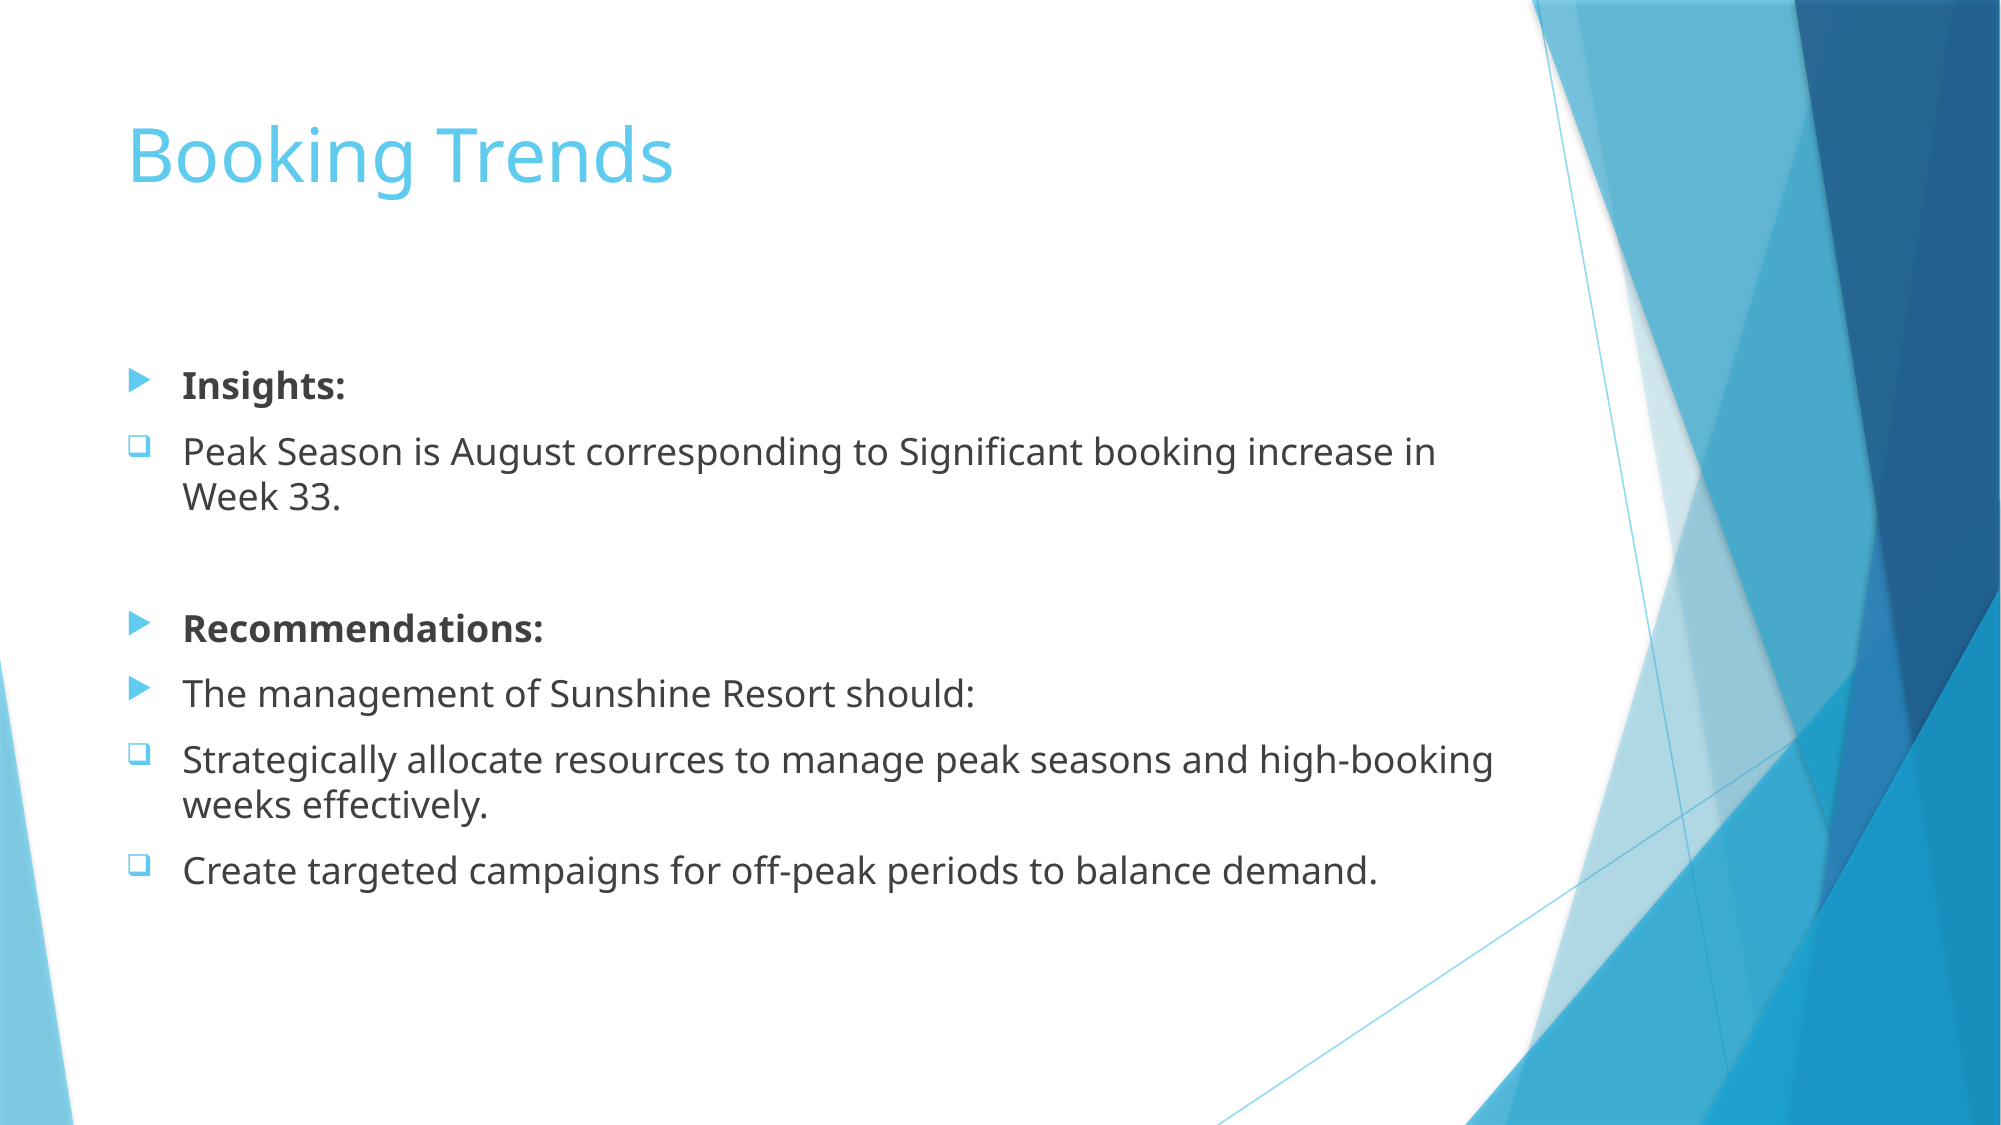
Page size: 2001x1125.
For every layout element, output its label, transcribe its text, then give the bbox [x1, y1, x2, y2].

list Insights: Peak Season is August corresponding to Significant booking increase in Week 33. Recommendations: The management of Sunshine Resort should: Strategically allocate resources to manage peak seasons and high-booking weeks effectively. Create targeted campaigns for off-peak periods to balance demand. [111, 354, 1522, 992]
title Booking Trends [111, 99, 1522, 317]
